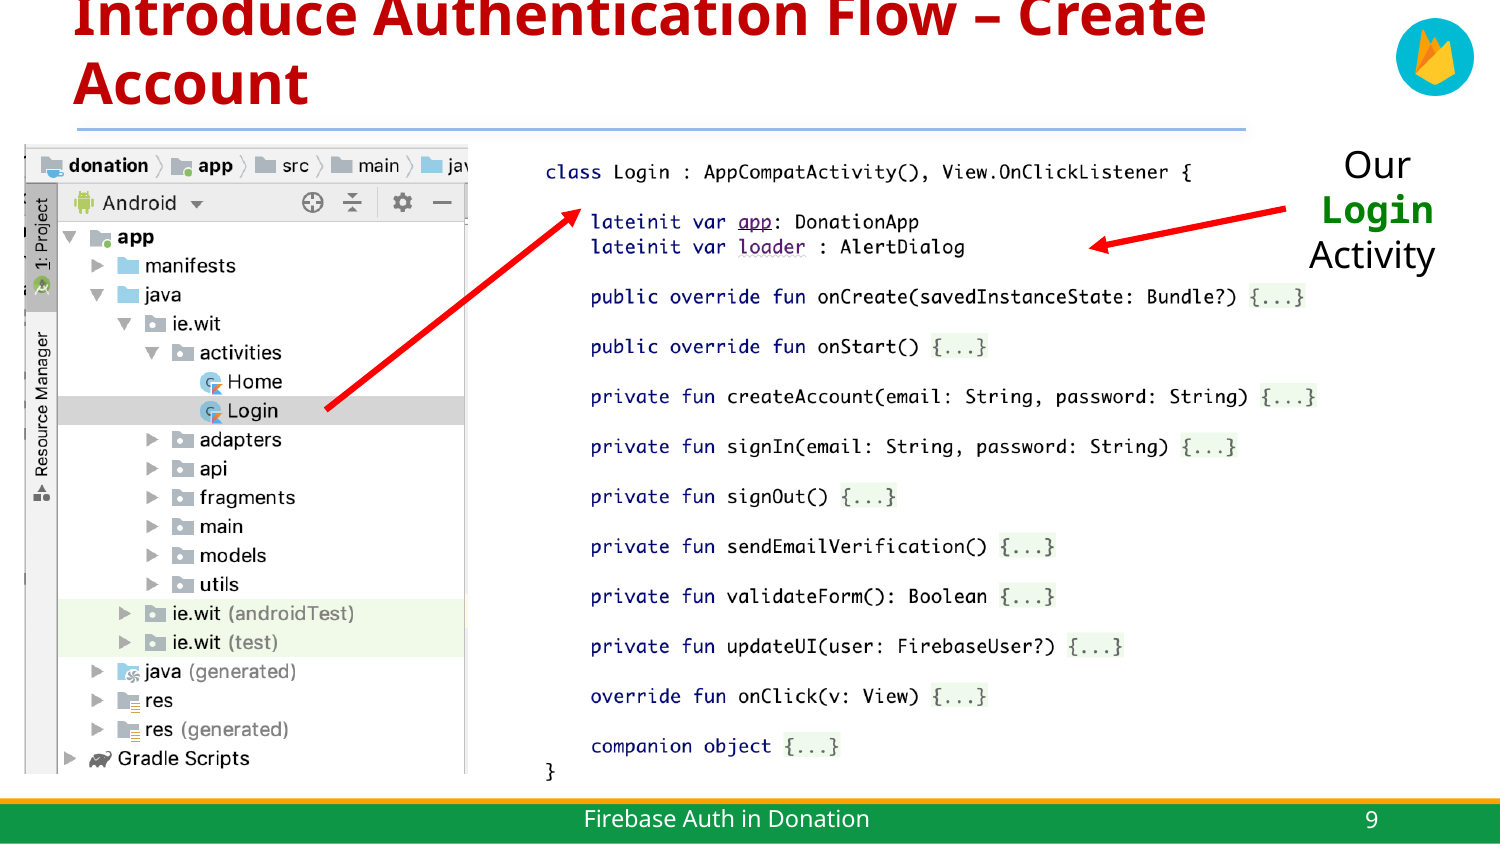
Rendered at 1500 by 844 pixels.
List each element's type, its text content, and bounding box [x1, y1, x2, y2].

footer Firebase Auth in Donation [527, 802, 927, 843]
picture [24, 144, 469, 774]
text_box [325, 208, 582, 411]
text_box Our Login Activity [1279, 134, 1476, 283]
picture [544, 150, 1320, 783]
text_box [1088, 208, 1287, 249]
slide_number 9 [1074, 799, 1388, 844]
picture [1396, 18, 1474, 96]
title Introduce Authentication Flow – Create Account [64, 0, 1341, 126]
